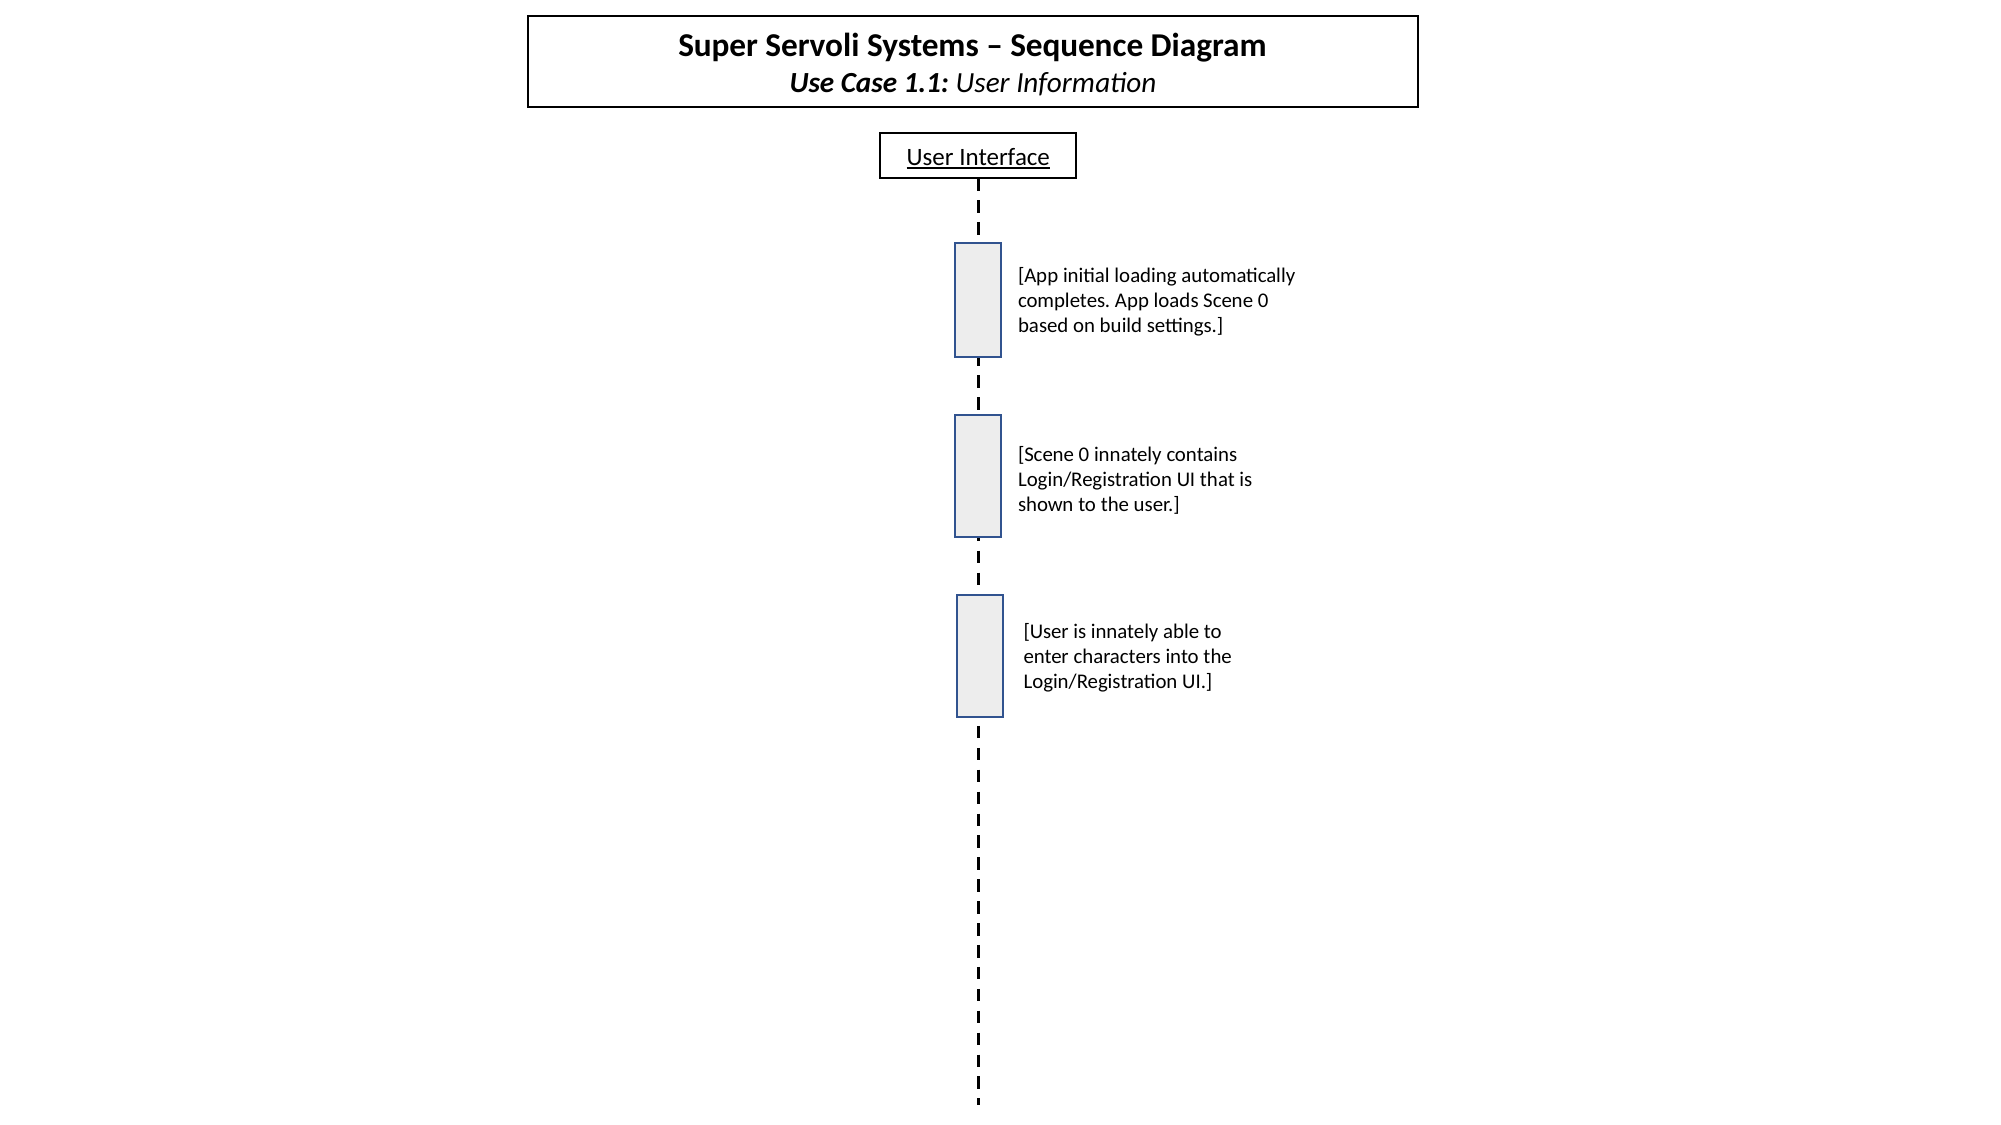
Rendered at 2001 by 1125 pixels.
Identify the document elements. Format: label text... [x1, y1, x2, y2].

text_box [955, 242, 973, 357]
text_box [App initial loading automatically completes. App loads Scene 0 based on build settings.] [1003, 254, 1313, 346]
text_box [User is innately able to enter characters into the Login/Registration UI.] [1008, 610, 1261, 702]
text_box [Scene 0 innately contains Login/Registration UI that is shown to the user.] [1003, 432, 1297, 524]
text_box User Interface [880, 132, 1077, 179]
text_box [982, 595, 1004, 718]
text_box [955, 415, 973, 538]
text_box [982, 415, 1002, 538]
text_box [982, 242, 1002, 357]
text_box Super Servoli Systems – Sequence Diagram Use Case 1.1: User Information [528, 15, 1418, 107]
text_box [956, 595, 973, 718]
